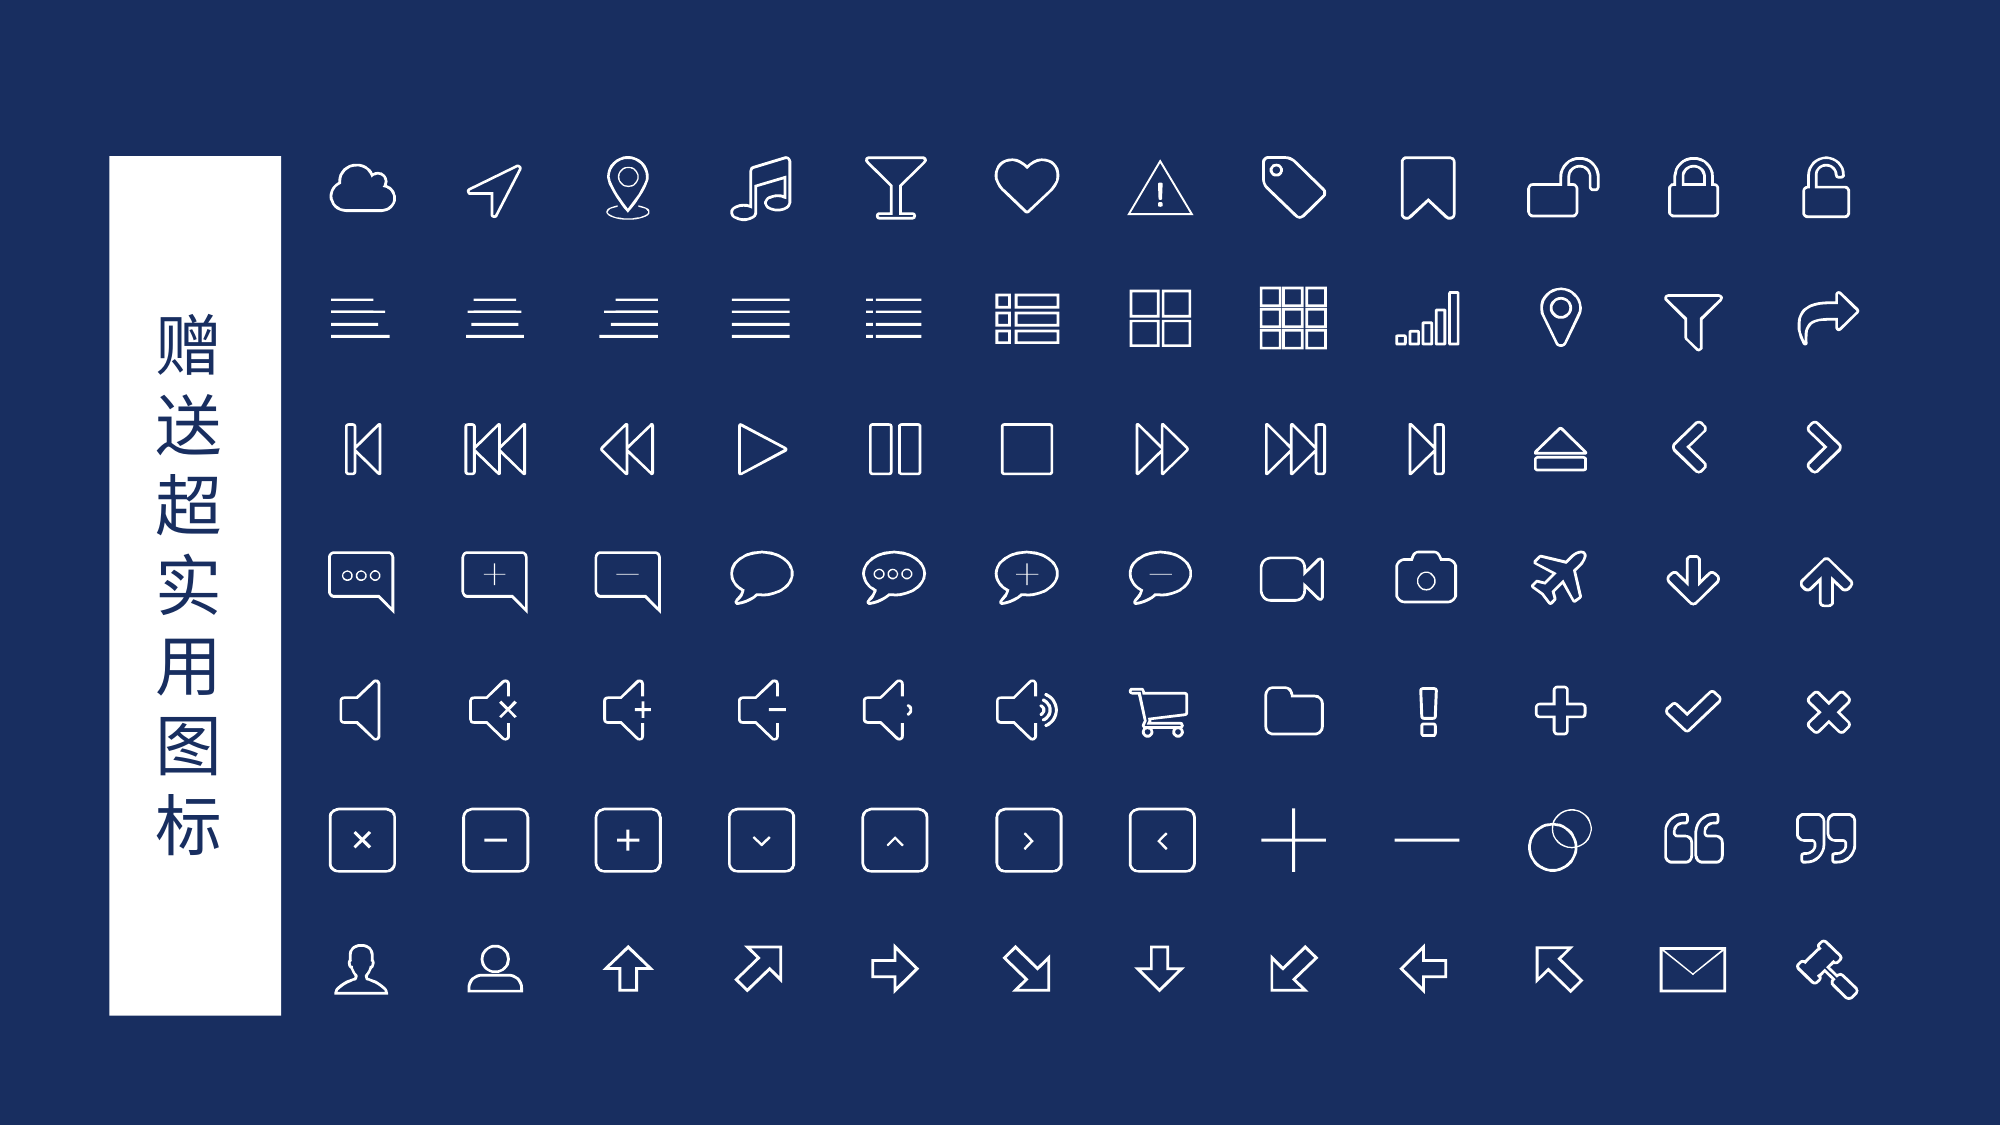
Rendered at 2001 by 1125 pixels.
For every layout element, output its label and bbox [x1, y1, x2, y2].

text_box [1000, 423, 1054, 476]
text_box [995, 293, 1011, 309]
text_box [1262, 156, 1327, 219]
text_box [466, 334, 524, 338]
text_box [329, 163, 396, 213]
text_box [1002, 944, 1051, 992]
text_box [1127, 159, 1194, 216]
text_box [1535, 946, 1584, 994]
text_box [1534, 685, 1587, 736]
text_box [355, 570, 367, 581]
text_box [594, 551, 661, 614]
text_box [599, 334, 658, 338]
text_box [1666, 555, 1720, 606]
text_box [995, 329, 1011, 344]
text_box [626, 829, 630, 851]
text_box [1527, 157, 1600, 218]
text_box [996, 679, 1038, 741]
text_box [1408, 329, 1420, 346]
text_box [1664, 294, 1723, 352]
text_box [462, 807, 530, 873]
text_box [1417, 571, 1436, 591]
text_box [1551, 809, 1593, 849]
text_box [469, 679, 510, 741]
text_box [109, 156, 282, 1016]
text_box [603, 679, 645, 741]
text_box [731, 334, 790, 338]
text_box [869, 423, 893, 476]
text_box [1134, 945, 1186, 993]
text_box [339, 679, 381, 741]
text_box [738, 679, 779, 741]
text_box [738, 423, 788, 476]
text_box [1296, 838, 1326, 842]
text_box [901, 568, 913, 580]
text_box [1129, 289, 1160, 318]
text_box [1014, 329, 1060, 344]
text_box [1305, 286, 1327, 307]
text_box [1665, 690, 1722, 733]
text_box [602, 944, 655, 992]
text_box [328, 551, 395, 614]
text_box [1806, 420, 1842, 474]
text_box [353, 831, 372, 849]
text_box [1796, 939, 1859, 1000]
text_box [1806, 690, 1851, 734]
text_box [464, 423, 527, 476]
text_box [1400, 156, 1456, 220]
text_box [630, 838, 640, 842]
text_box [995, 807, 1063, 873]
text_box [1039, 704, 1046, 716]
text_box [607, 156, 649, 213]
text_box [1419, 687, 1438, 720]
text_box [634, 701, 651, 718]
text_box [331, 322, 379, 326]
text_box [345, 423, 382, 476]
text_box [731, 322, 790, 326]
text_box [1292, 808, 1296, 872]
text_box [1135, 423, 1189, 476]
text_box [461, 551, 528, 614]
text_box [369, 570, 381, 581]
text_box [1659, 947, 1727, 993]
text_box [1399, 943, 1448, 994]
text_box [1128, 550, 1192, 605]
text_box [871, 943, 920, 994]
text_box [1797, 291, 1860, 346]
text_box [1282, 307, 1304, 328]
text_box [887, 568, 899, 580]
text_box [1161, 289, 1192, 318]
text_box [768, 708, 786, 712]
text_box [730, 156, 792, 222]
text_box [1421, 308, 1447, 346]
text_box [730, 550, 794, 605]
text_box [1014, 311, 1060, 327]
text_box [1394, 838, 1460, 842]
text_box [1259, 328, 1282, 350]
text_box [1261, 838, 1292, 842]
text_box [1395, 334, 1407, 346]
text_box [1534, 426, 1588, 472]
text_box [471, 322, 519, 326]
text_box [466, 164, 522, 219]
text_box [862, 679, 904, 741]
text_box [865, 156, 927, 220]
text_box [363, 840, 372, 849]
text_box [1128, 687, 1189, 738]
text_box [1305, 328, 1327, 350]
text_box [1014, 293, 1060, 309]
text_box [353, 831, 362, 839]
text_box [1259, 307, 1282, 328]
text_box [1041, 698, 1052, 722]
text_box [873, 568, 885, 580]
text_box [341, 570, 353, 581]
text_box [906, 704, 913, 716]
text_box [1158, 182, 1163, 200]
text_box [1282, 328, 1304, 350]
text_box [617, 166, 639, 188]
text_box [1128, 807, 1196, 873]
text_box [1044, 693, 1058, 728]
text_box [1527, 822, 1578, 872]
text_box [499, 700, 517, 718]
text_box [861, 807, 929, 873]
text_box [331, 334, 390, 338]
text_box [1660, 947, 1694, 976]
text_box [328, 807, 396, 873]
text_box [1448, 291, 1460, 346]
text_box [1802, 156, 1851, 219]
text_box [1305, 307, 1327, 328]
text_box [1531, 550, 1587, 605]
text_box [467, 944, 524, 993]
text_box [1664, 813, 1724, 864]
text_box [1693, 947, 1726, 975]
text_box [1420, 722, 1437, 737]
text_box [1540, 287, 1582, 348]
text_box [875, 322, 922, 326]
text_box [600, 423, 655, 476]
text_box [875, 334, 922, 338]
text_box [334, 944, 389, 995]
text_box [1408, 423, 1445, 476]
text_box [1129, 319, 1160, 347]
text_box [995, 311, 1011, 327]
text_box [898, 423, 922, 476]
text_box [1161, 319, 1192, 347]
text_box [994, 550, 1059, 605]
text_box [1796, 813, 1857, 864]
text_box [1259, 286, 1282, 307]
text_box [1800, 557, 1854, 608]
text_box [1395, 550, 1458, 604]
text_box [594, 807, 662, 873]
text_box [1672, 420, 1707, 474]
text_box [728, 807, 796, 873]
text_box [1265, 423, 1327, 476]
text_box [1259, 556, 1324, 602]
text_box [606, 205, 650, 220]
text_box [994, 158, 1060, 214]
text_box [1270, 944, 1319, 992]
text_box [1264, 686, 1324, 736]
text_box [610, 322, 658, 326]
text_box [484, 838, 507, 842]
text_box [1282, 286, 1304, 307]
text_box [734, 945, 783, 993]
text_box [862, 550, 927, 605]
text_box [1668, 157, 1720, 218]
